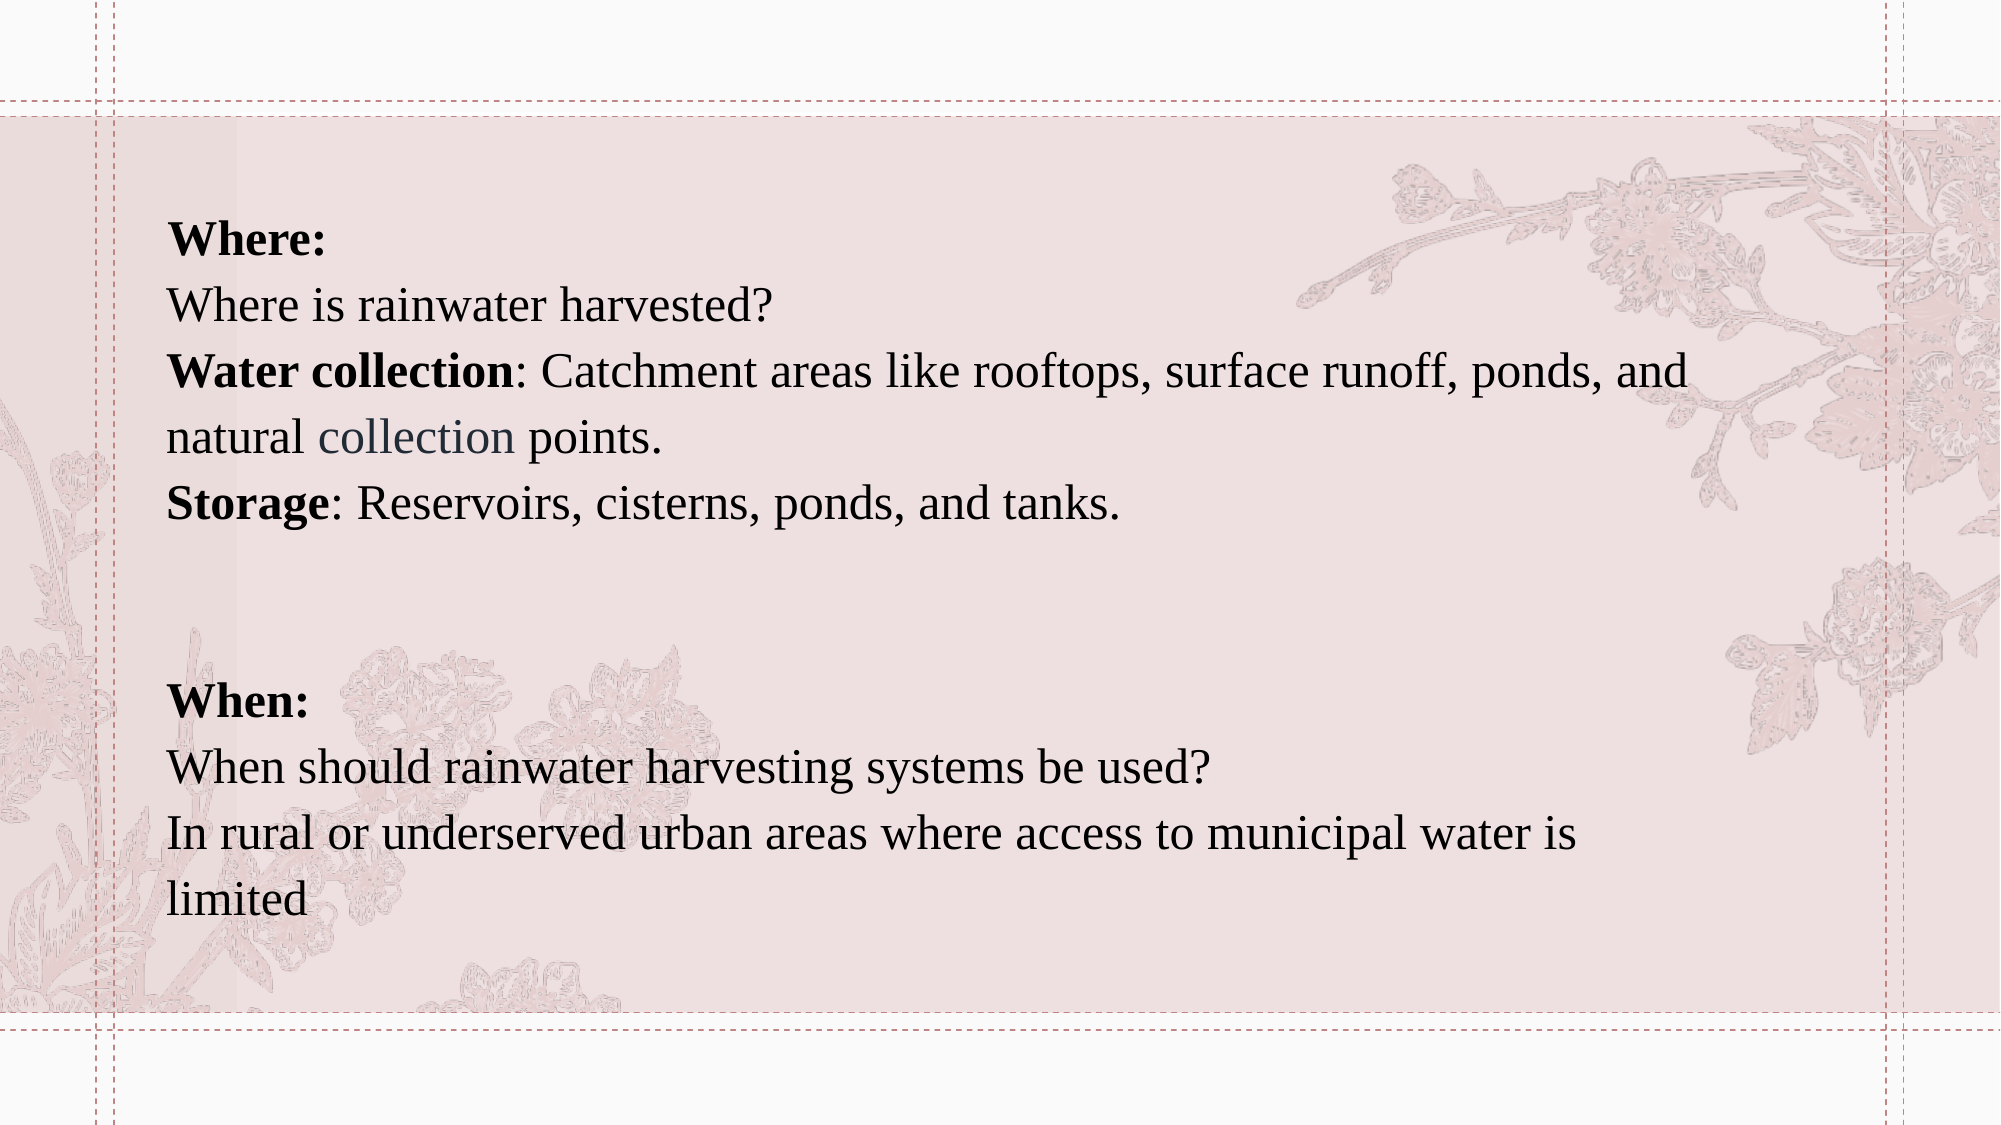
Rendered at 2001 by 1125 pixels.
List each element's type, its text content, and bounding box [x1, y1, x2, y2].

picture [1240, 116, 2000, 873]
title Where: Where is rainwater harvested? Water collection: Catchment areas like rooftops, surface runoff, ponds, and natural collection points. Storage: Reservoirs, cisterns, ponds, and tanks. When: When should rainwater harvesting systems be used? In rural or underserved urban areas where access to municipal water is limited [113, 139, 1723, 986]
picture [0, 297, 778, 1013]
